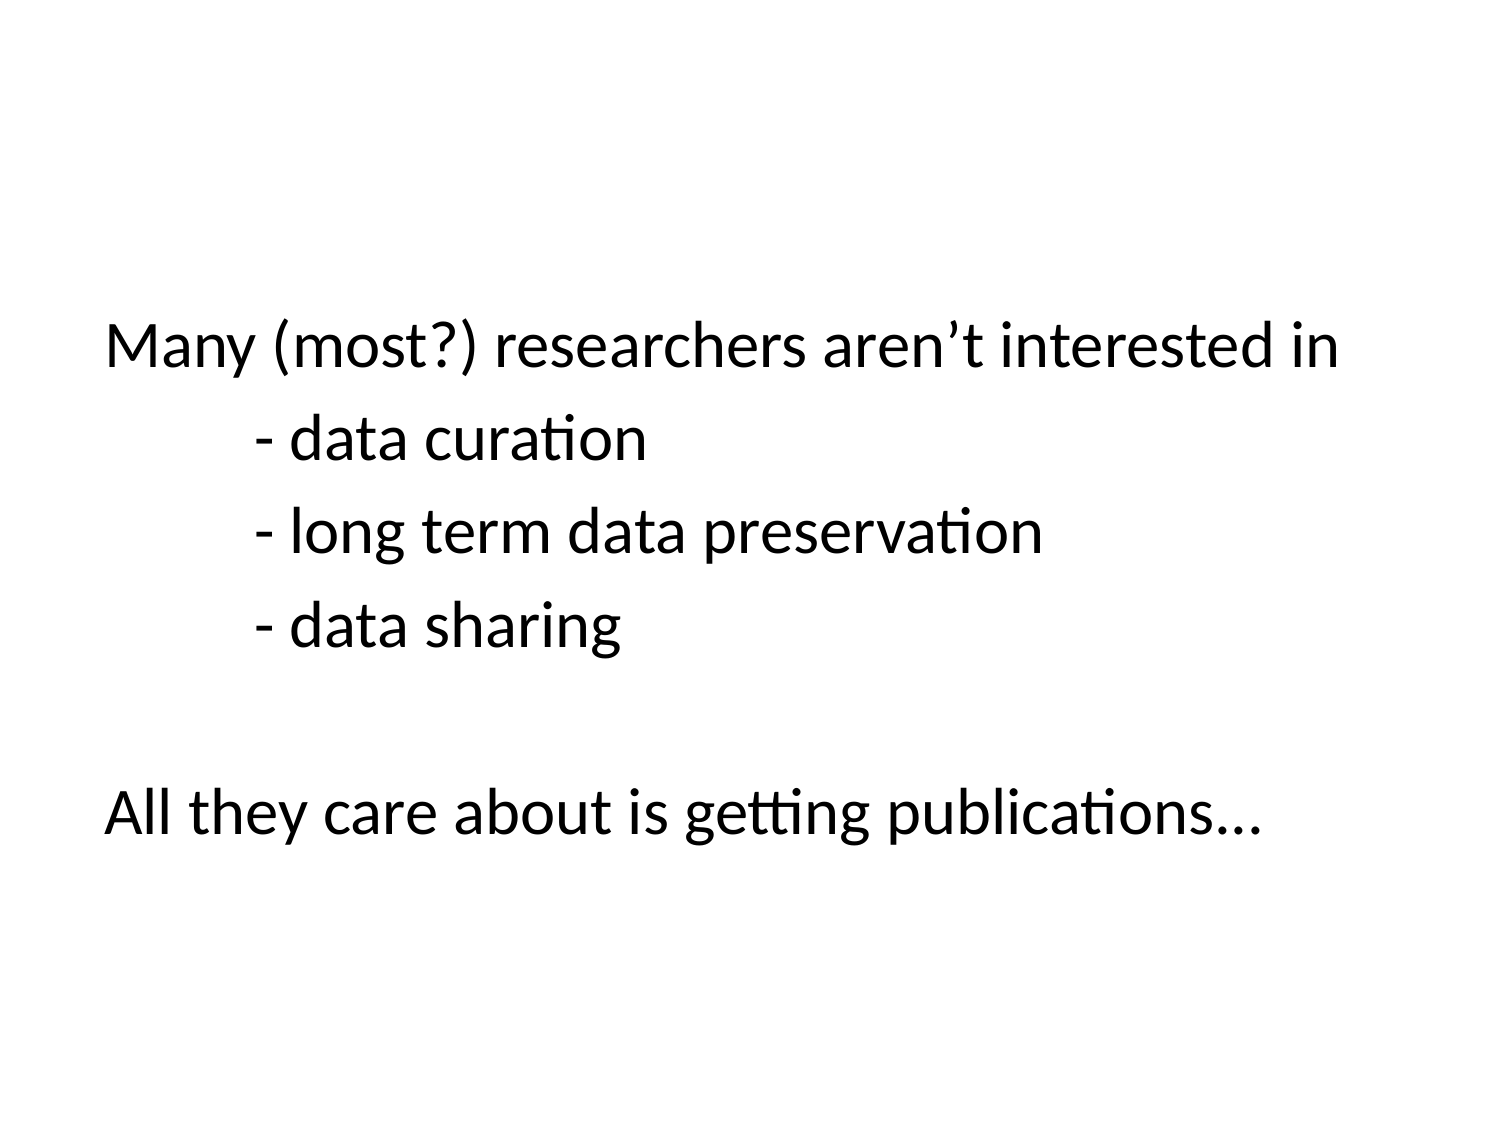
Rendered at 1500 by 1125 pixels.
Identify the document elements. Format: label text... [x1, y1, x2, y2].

text_box Many (most?) researchers aren’t interested in - data curation - long term data preservation - data sharing All they care about is getting publications... [89, 199, 1440, 929]
